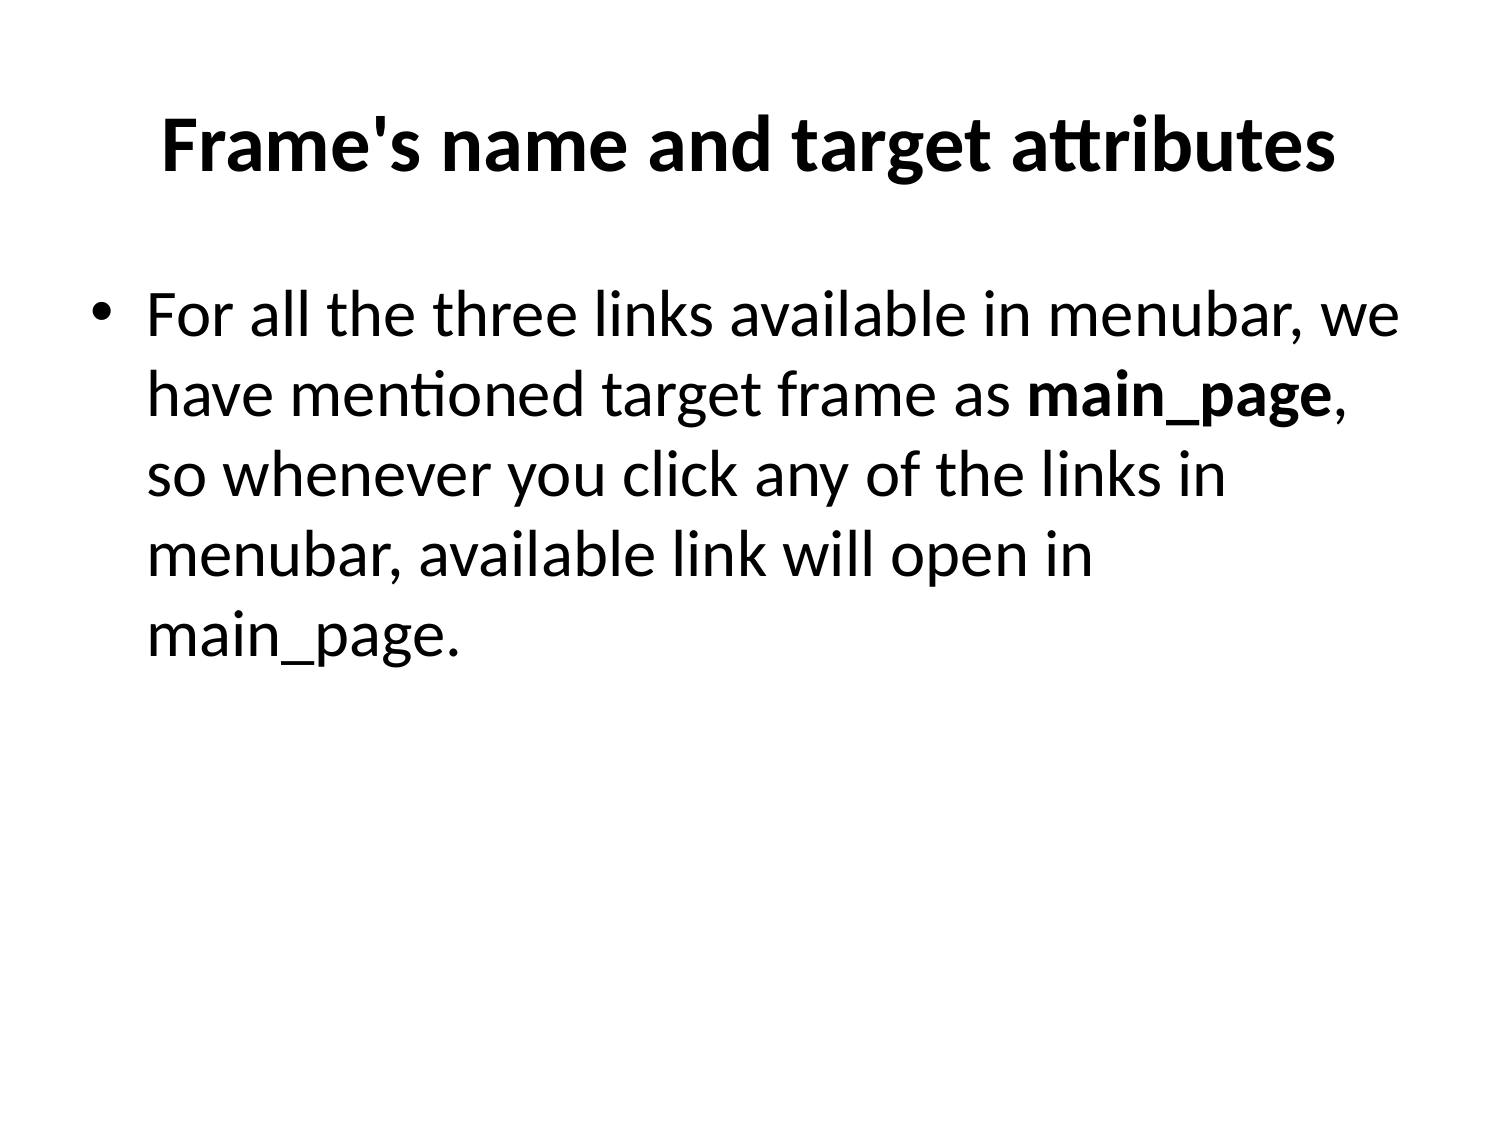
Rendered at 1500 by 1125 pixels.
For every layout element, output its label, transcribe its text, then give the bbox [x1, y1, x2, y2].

title Frame's name and target attributes [75, 45, 1425, 233]
list For all the three links available in menubar, we have mentioned target frame as main_page, so whenever you click any of the links in menubar, available link will open in main_page. [75, 262, 1425, 1005]
